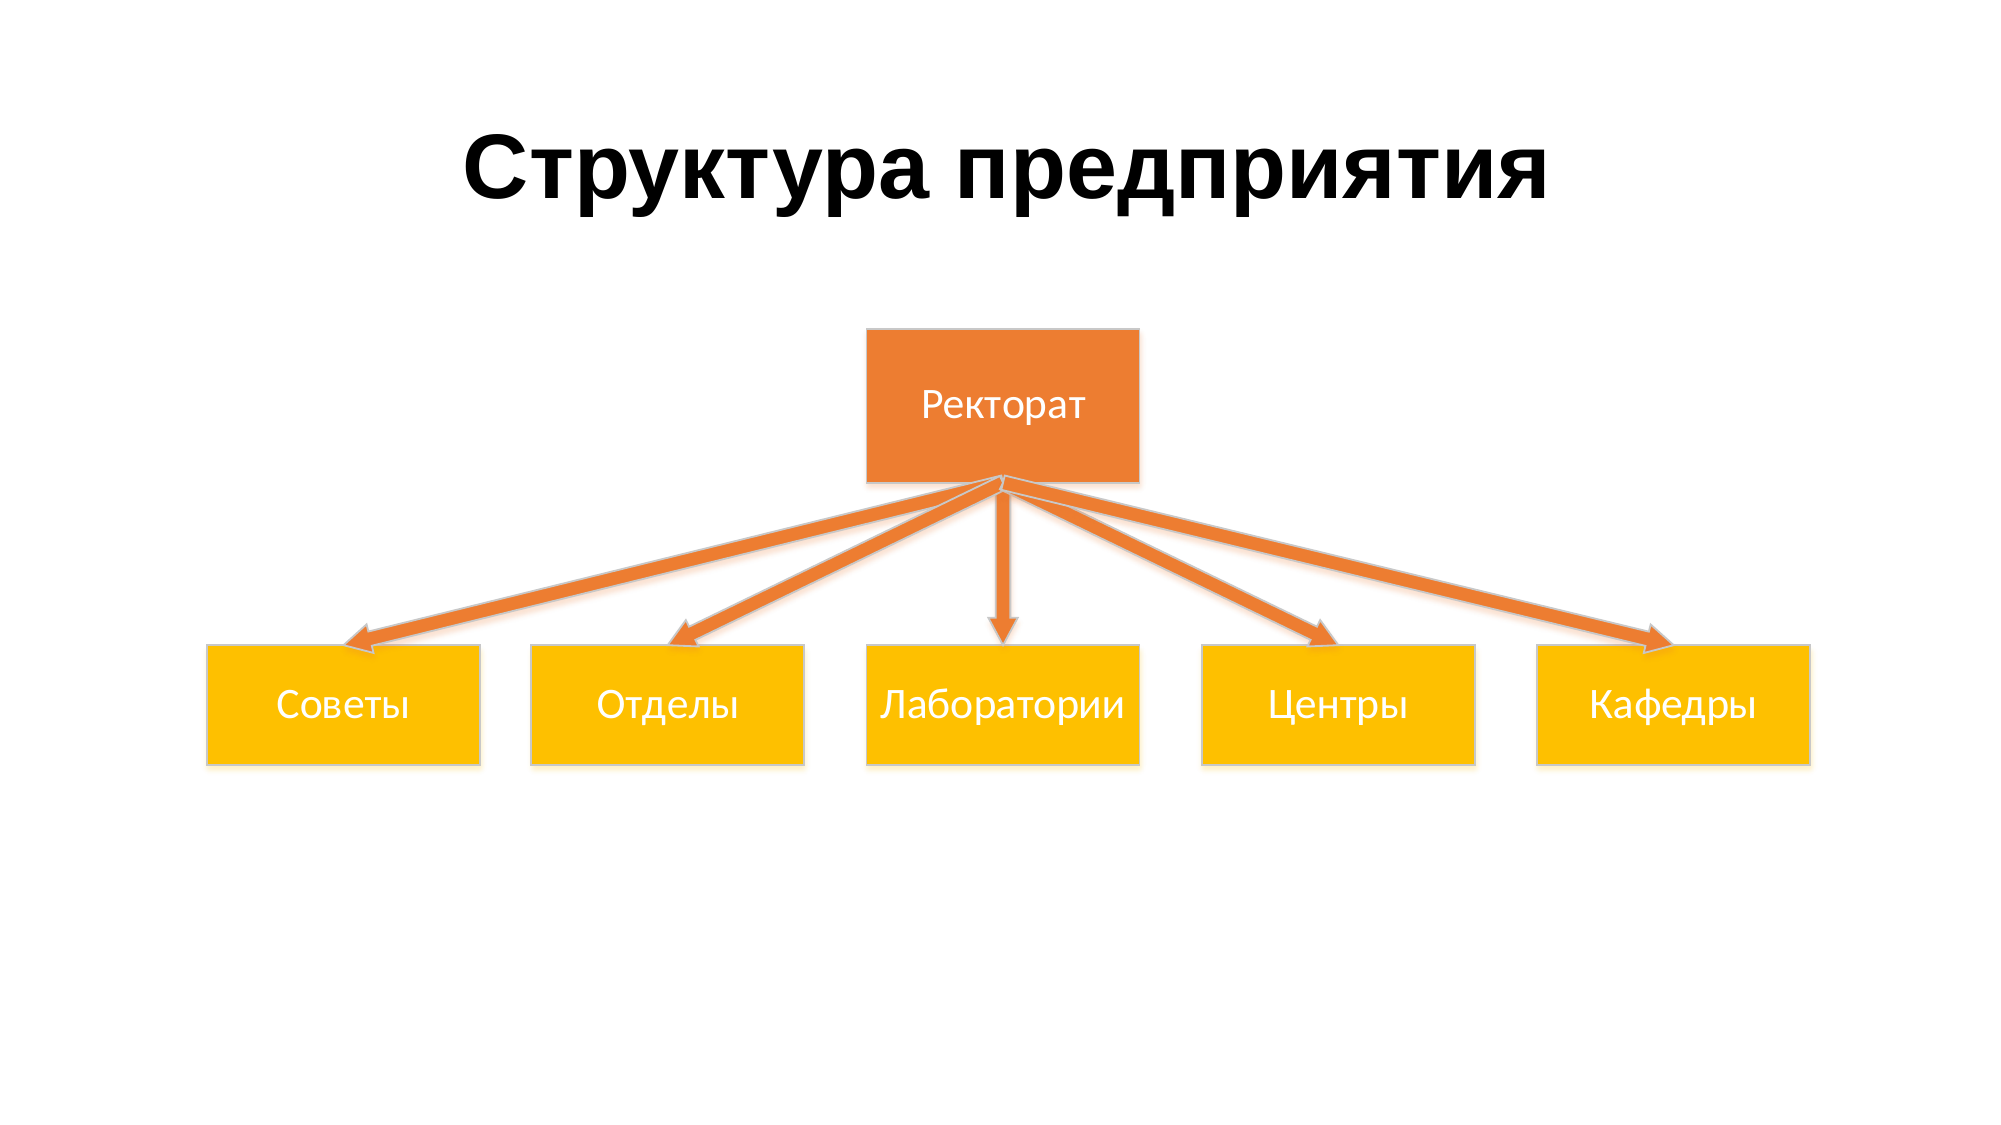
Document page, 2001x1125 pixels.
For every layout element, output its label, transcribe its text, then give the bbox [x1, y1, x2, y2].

title Структура предприятия [15, 59, 2000, 278]
picture [196, 322, 1819, 778]
